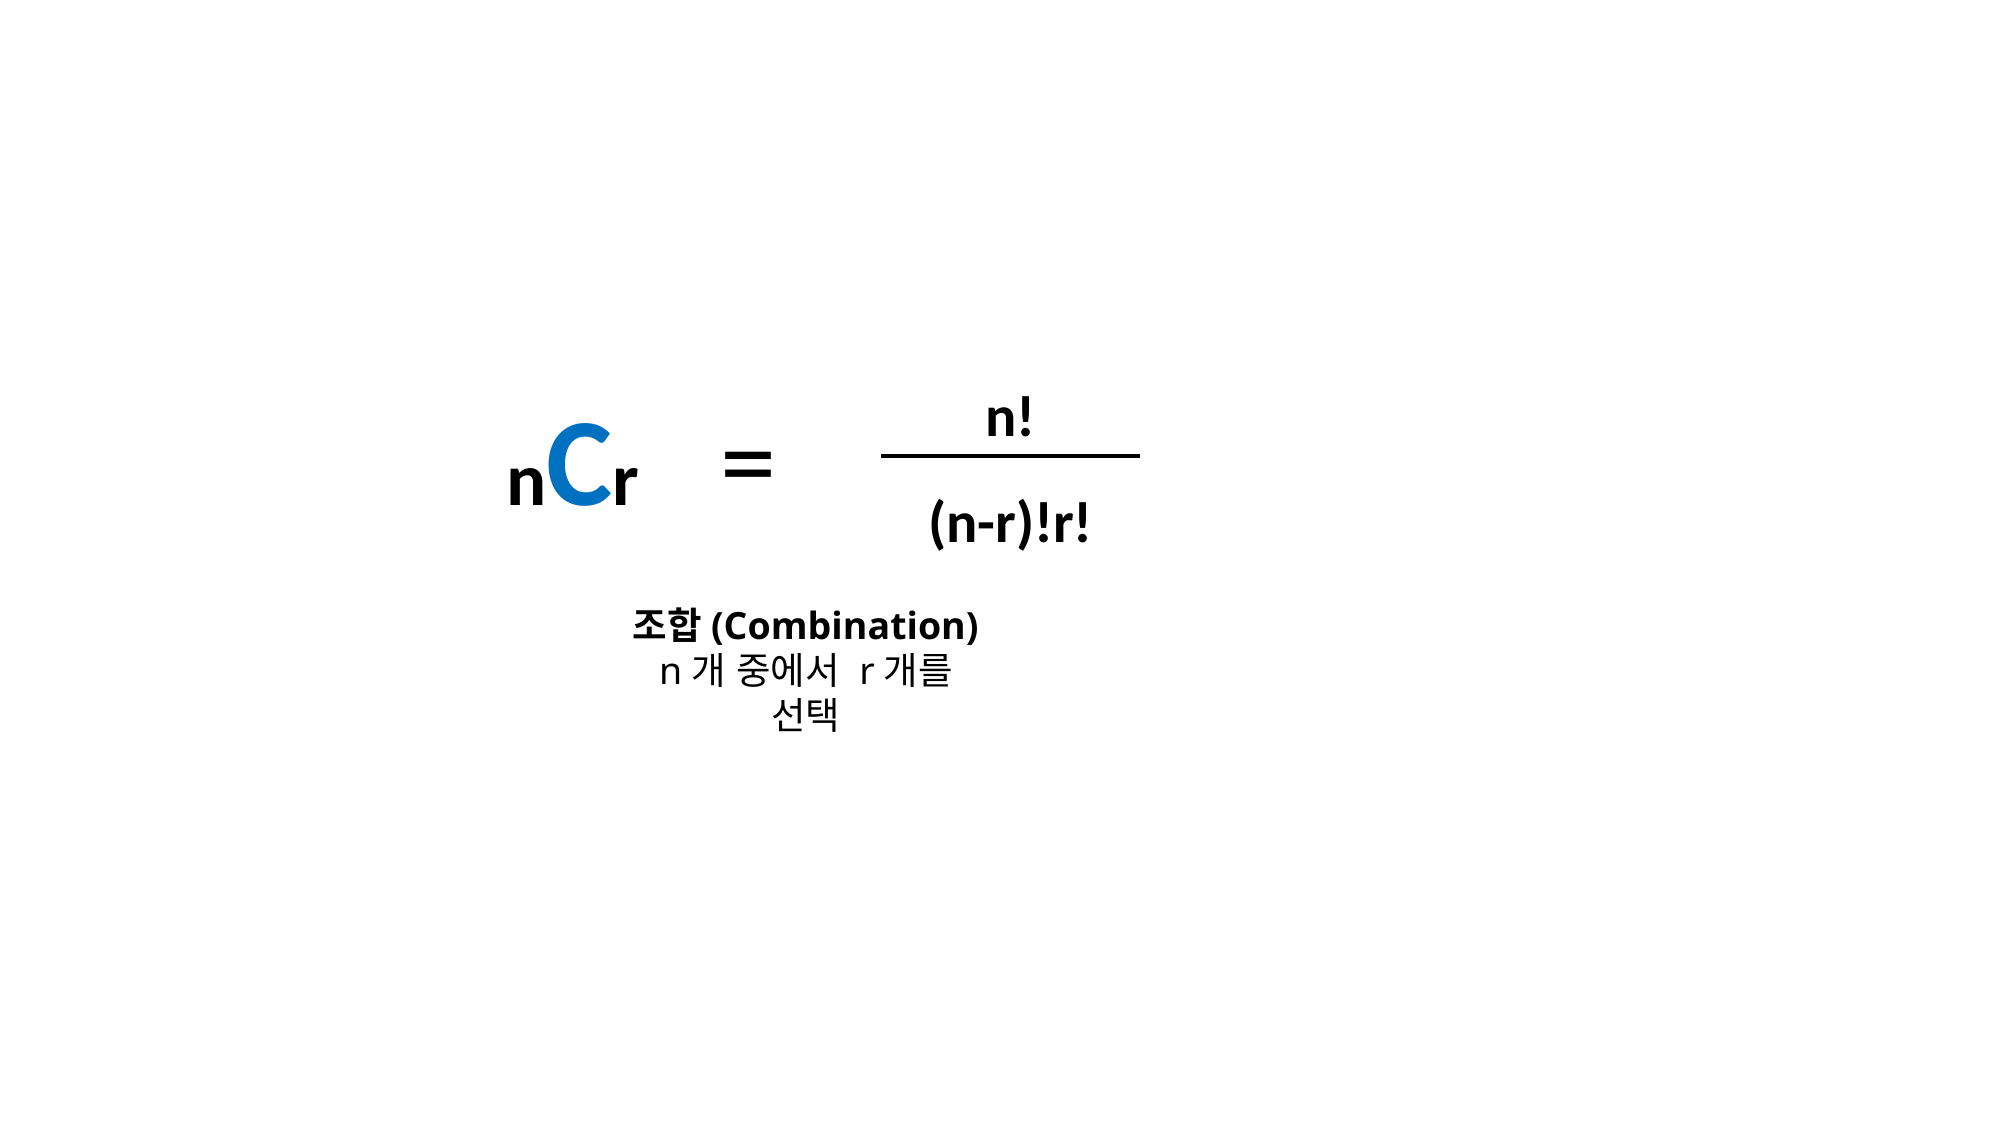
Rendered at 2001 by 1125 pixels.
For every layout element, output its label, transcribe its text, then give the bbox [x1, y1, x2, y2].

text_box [470, 370, 1141, 563]
text_box 조합(Combination) n개 중에서 r개를 선택 [613, 595, 999, 745]
